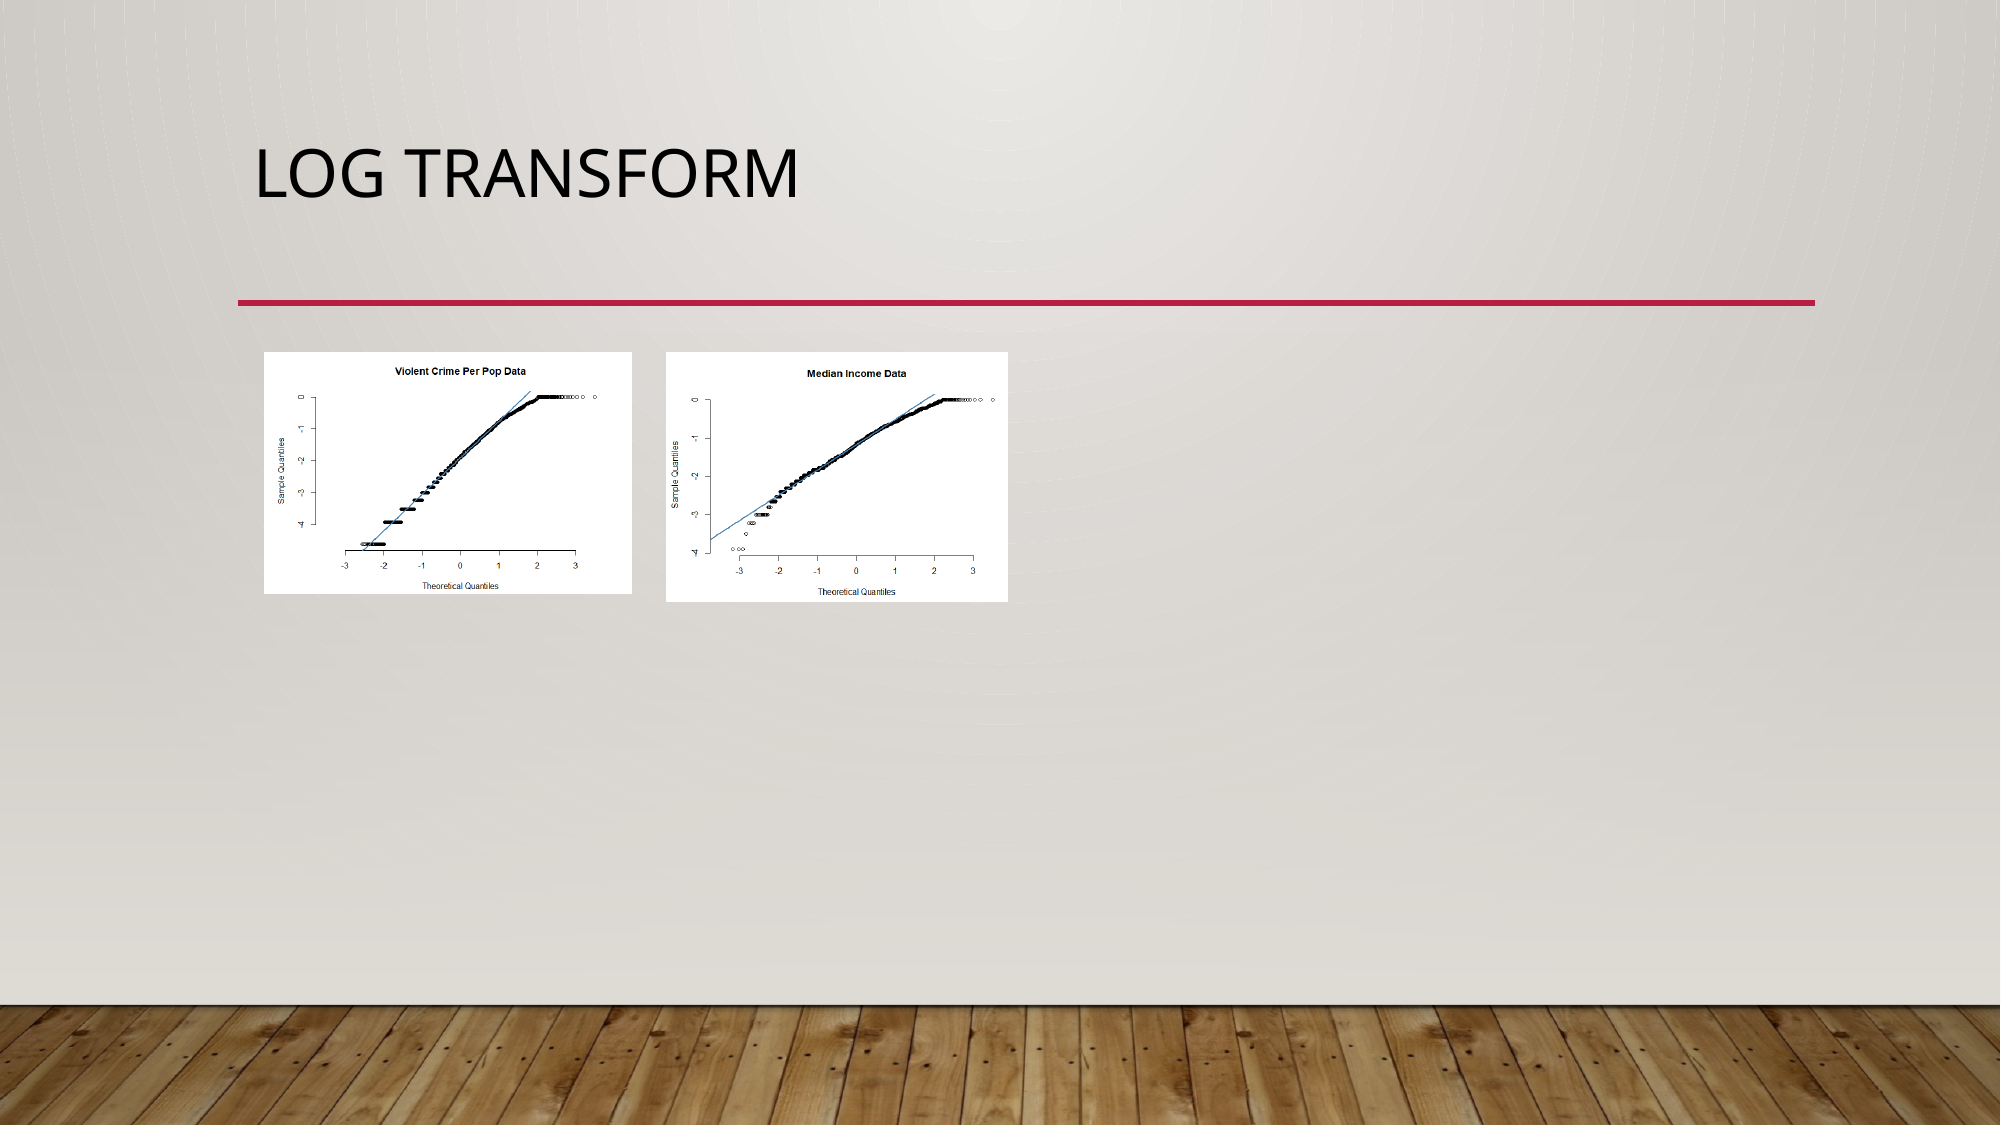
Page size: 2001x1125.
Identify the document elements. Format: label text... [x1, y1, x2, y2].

picture [264, 351, 632, 594]
picture [0, 1005, 2000, 1125]
title Log Transform [238, 131, 1814, 305]
picture [665, 351, 1008, 602]
